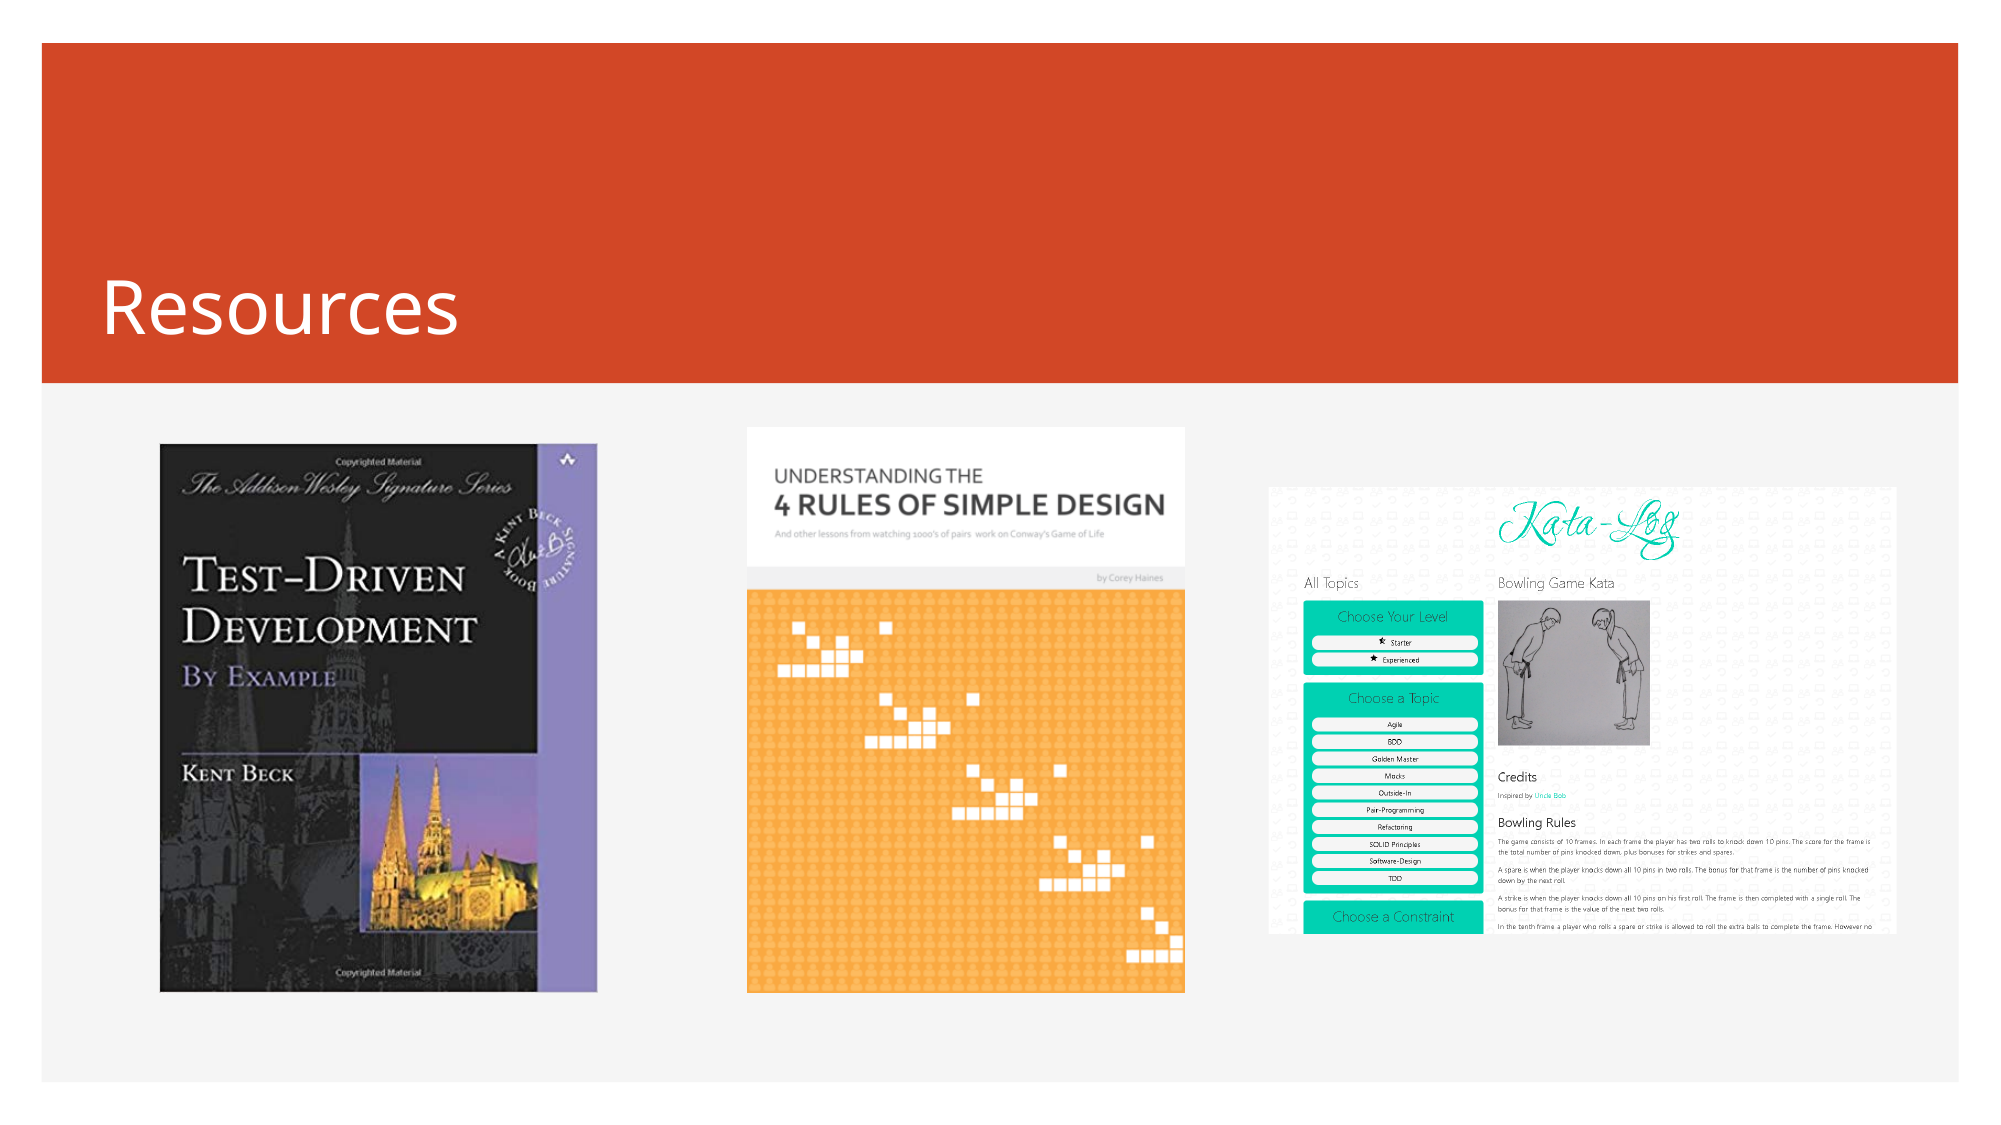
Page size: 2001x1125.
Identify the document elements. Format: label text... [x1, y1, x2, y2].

picture [1268, 487, 1897, 934]
title Resources [85, 251, 1214, 357]
picture [747, 427, 1185, 993]
picture [158, 443, 598, 993]
